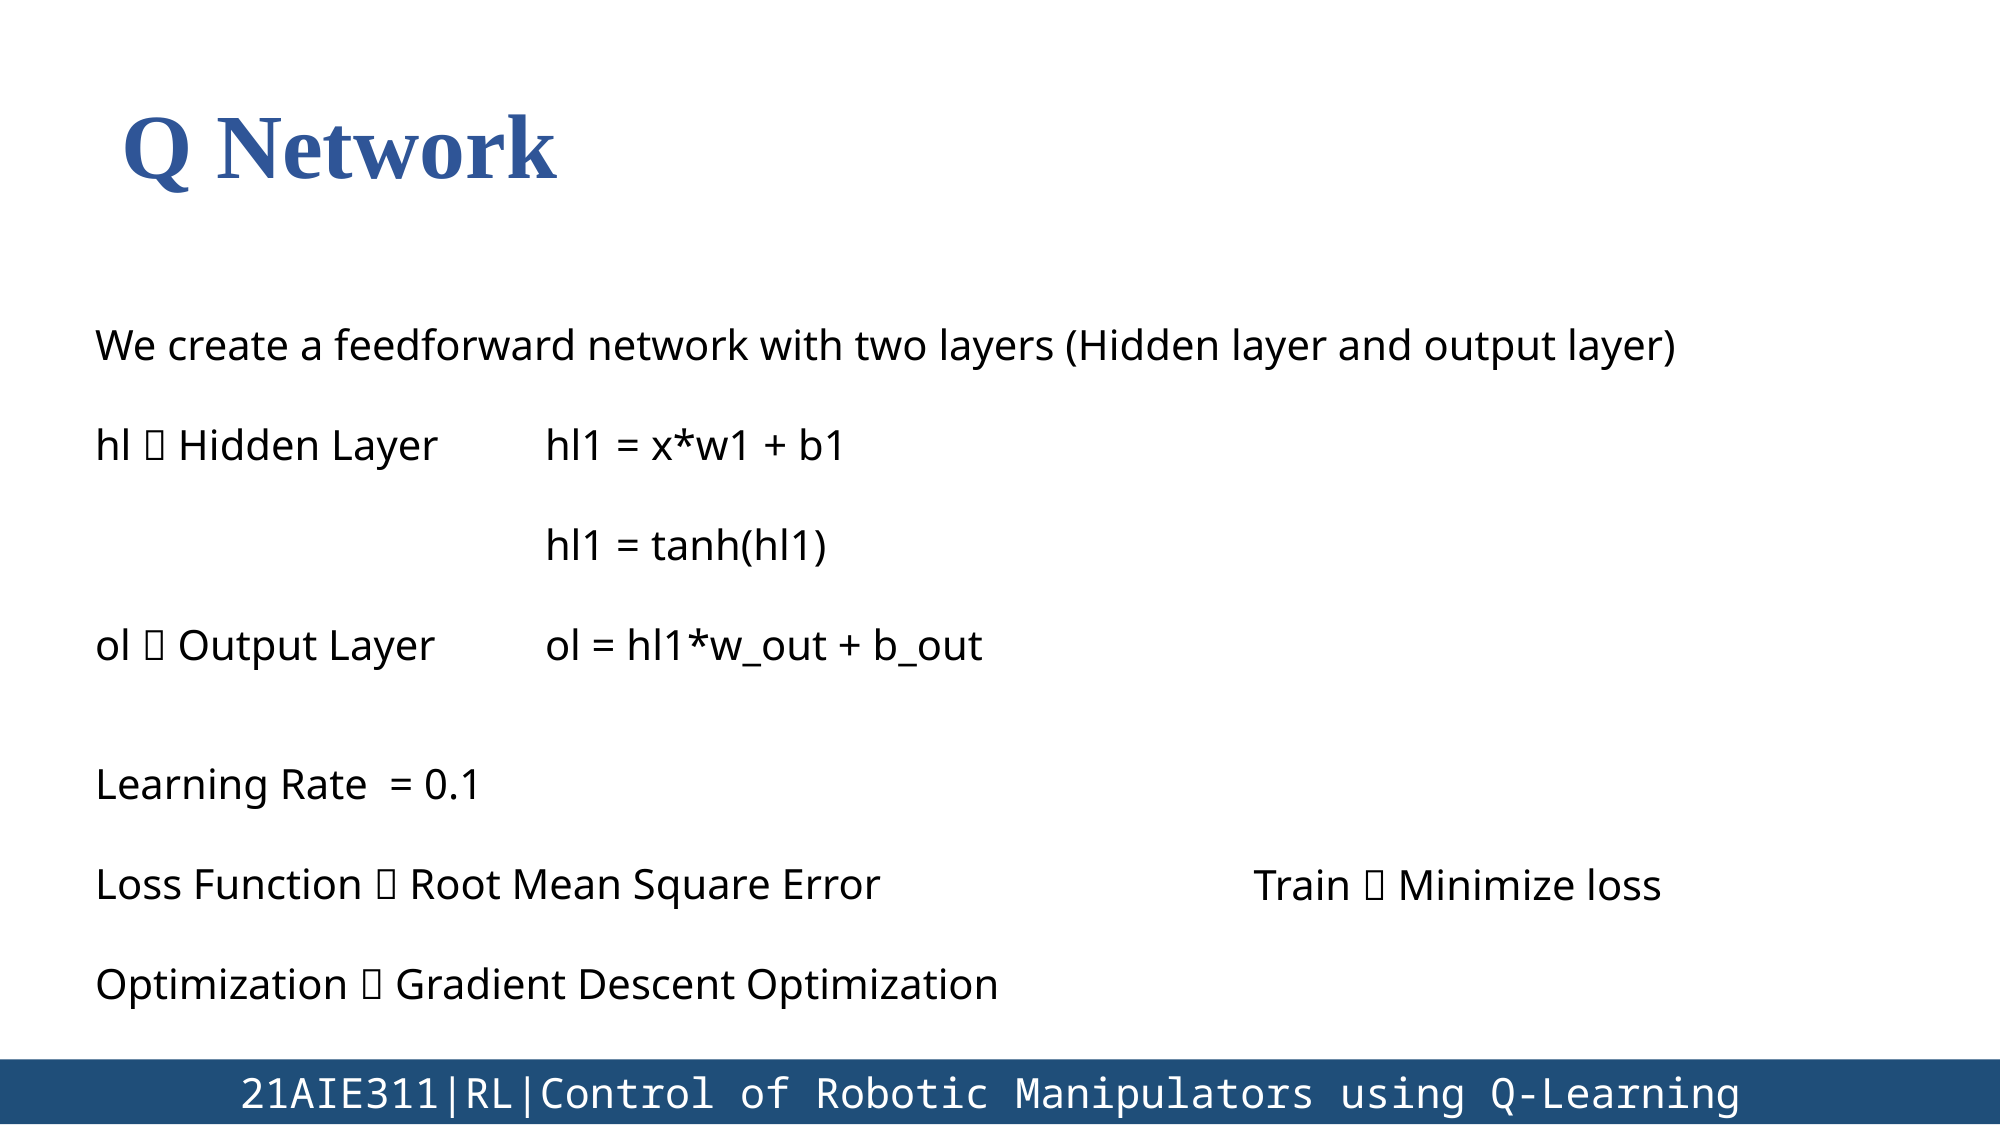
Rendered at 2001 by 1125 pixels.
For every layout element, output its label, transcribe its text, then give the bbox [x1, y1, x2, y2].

text_box Learning Rate = 0.1 Loss Function  Root Mean Square Error Optimization  Gradient Descent Optimization [80, 700, 1091, 1016]
text_box We create a feedforward network with two layers (Hidden layer and output layer) hl  Hidden Layer hl1 = x*w1 + b1 hl1 = tanh(hl1) ol  Output Layer ol = hl1*w_out + b_out [80, 261, 1920, 677]
text_box 21AIE311|RL|Control of Robotic Manipulators using Q-Learning [0, 1059, 2000, 1125]
text_box Q Network [107, 79, 1227, 204]
text_box Train  Minimize loss [1238, 801, 1920, 917]
